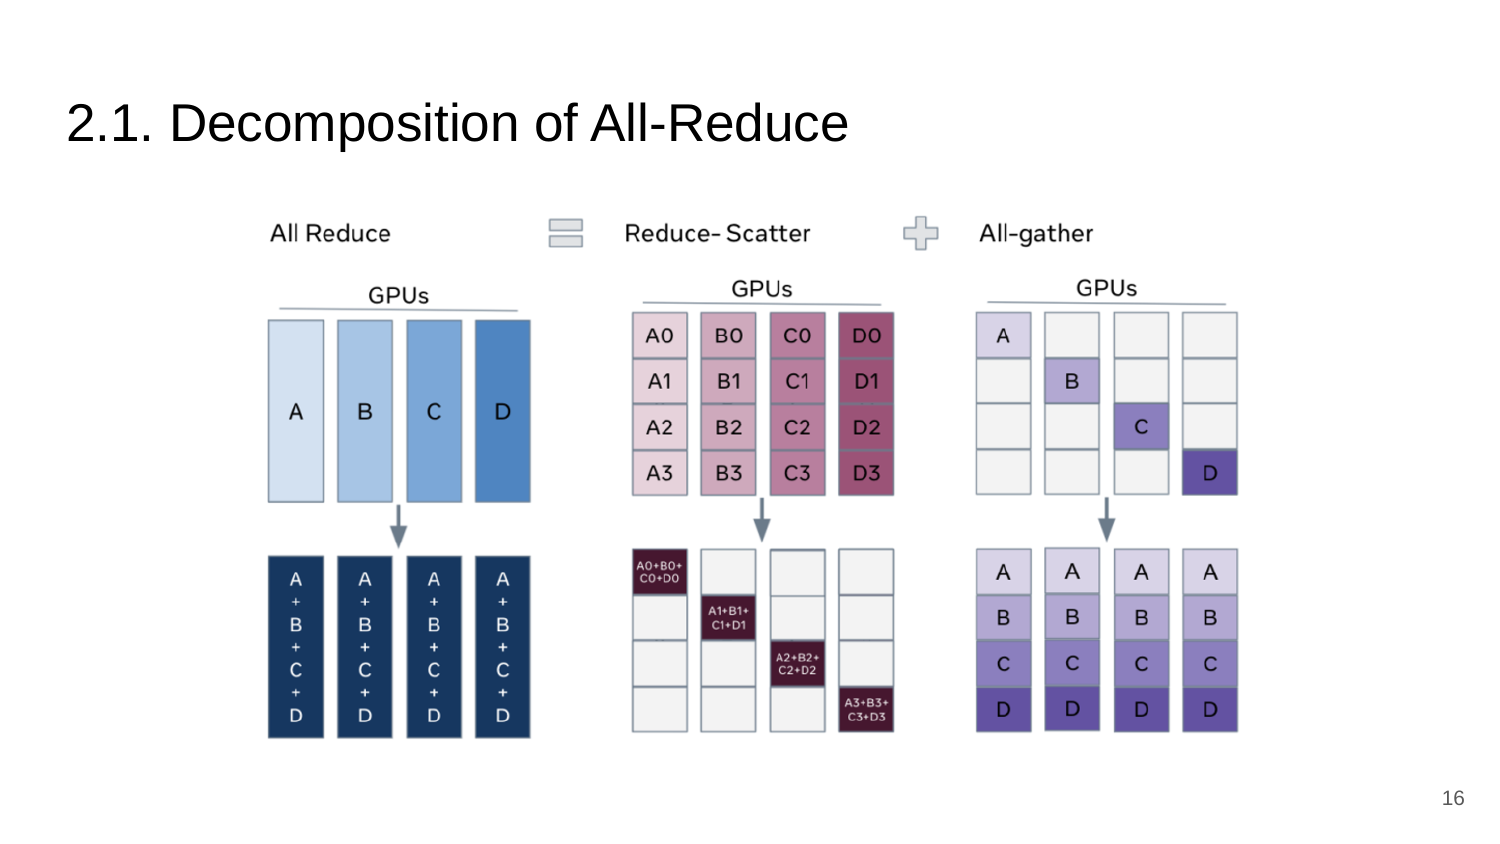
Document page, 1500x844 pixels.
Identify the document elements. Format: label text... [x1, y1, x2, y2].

slide_number ‹#› [1389, 764, 1480, 830]
title 2.1. Decomposition of All-Reduce [51, 72, 1449, 167]
picture [239, 188, 1261, 750]
